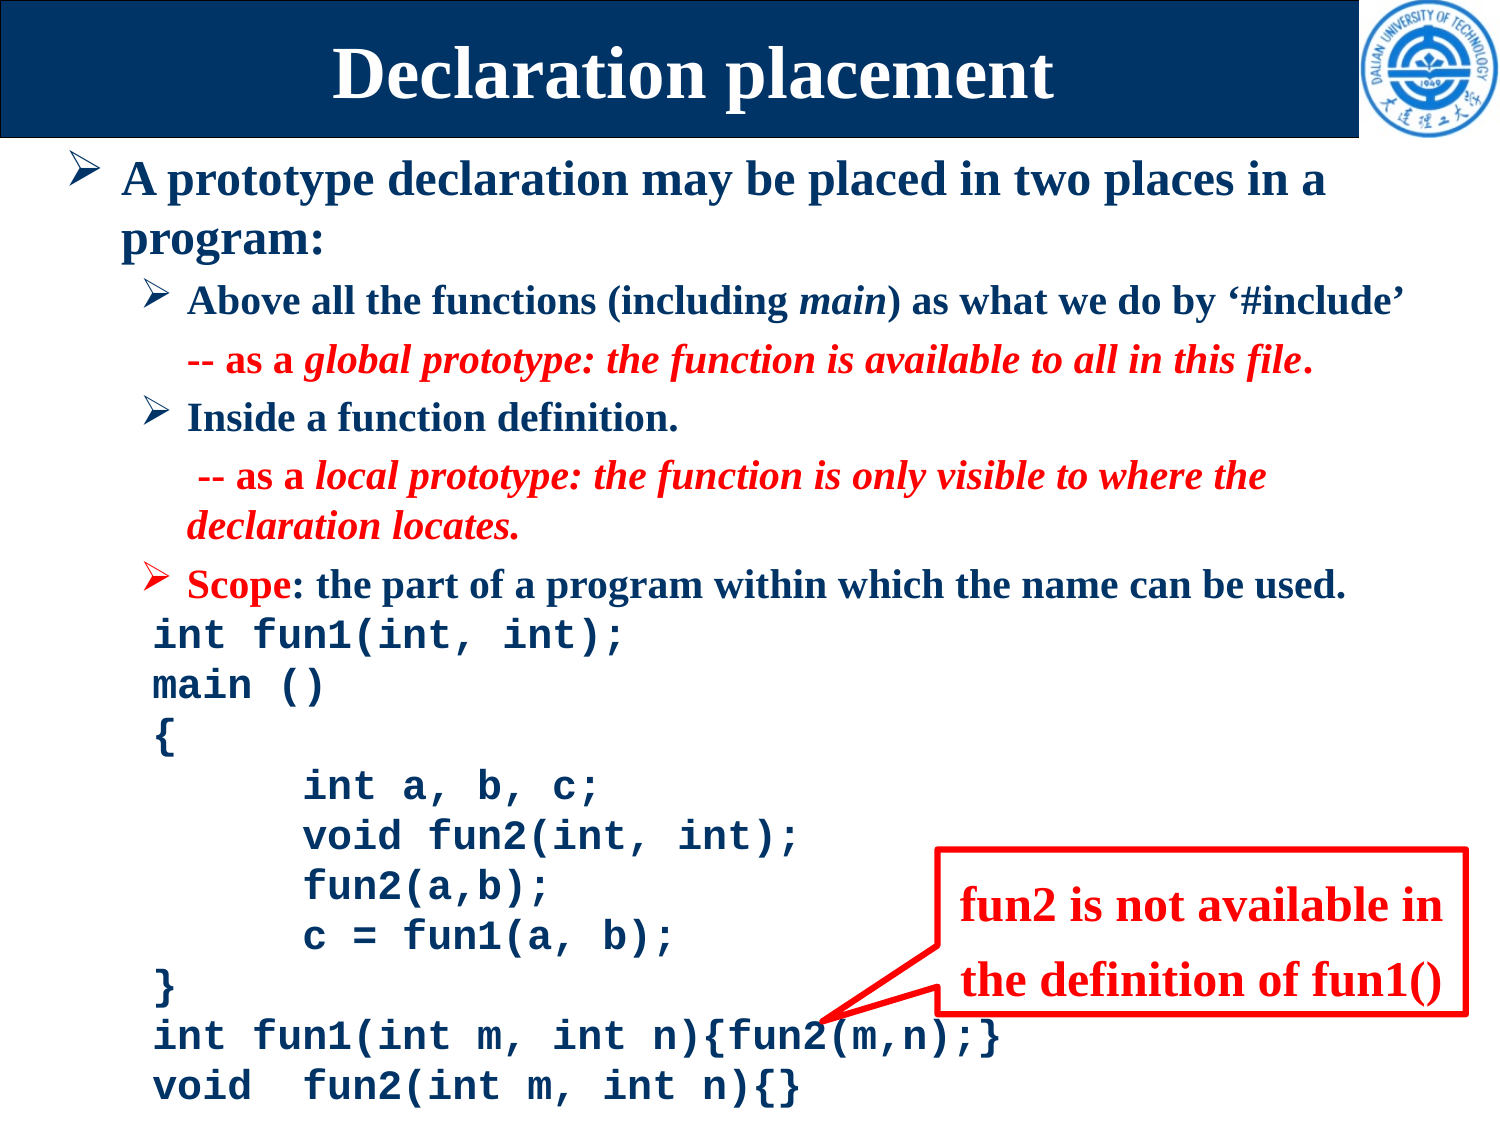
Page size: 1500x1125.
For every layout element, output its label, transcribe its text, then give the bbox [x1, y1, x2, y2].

picture [1359, 0, 1500, 138]
text_box fun2 is not available in the definition of fun1() [822, 849, 1466, 1022]
title Declaration placement [37, 12, 1350, 125]
list A prototype declaration may be placed in two places in a program: Above all the functions (including main) as what we do by ‘#include’ -- as a global prototype: the function is available to all in this file. Inside a function definition. -- as a local prototype: the function is only visible to where the declaration locates. Scope: the part of a program within which the name can be used. [50, 137, 1463, 1075]
text_box int fun1(int, int); main () { int a, b, c; void fun2(int, int); fun2(a,b); c = fun1(a, b); } int fun1(int m, int n){fun2(m,n);} void fun2(int m, int n){} [137, 599, 1363, 1115]
